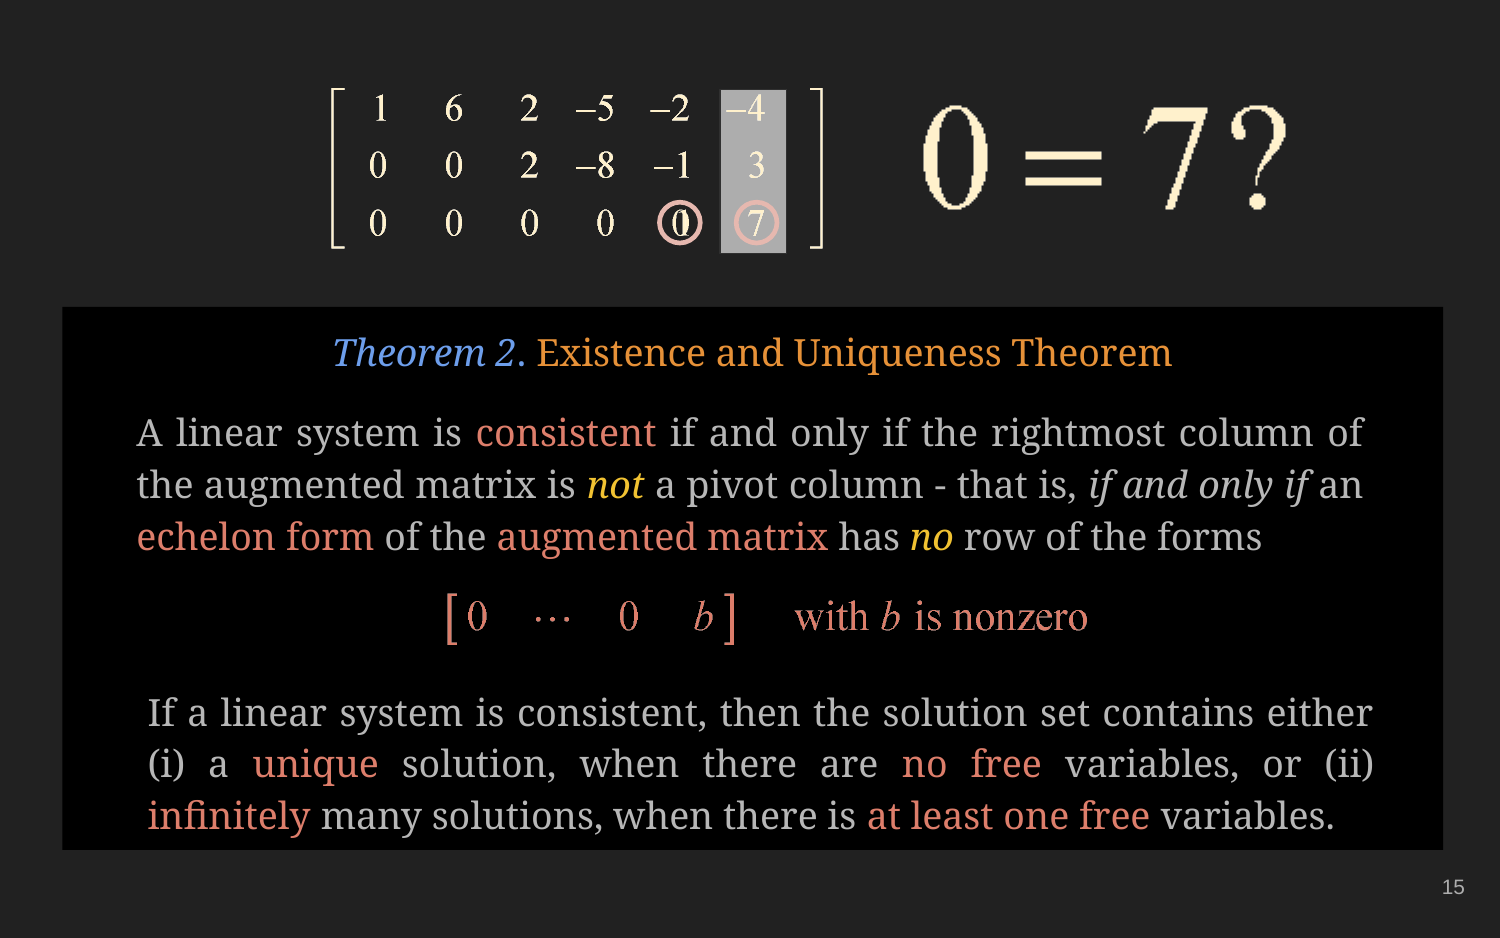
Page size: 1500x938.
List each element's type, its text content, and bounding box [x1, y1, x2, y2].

list If a linear system is consistent, then the solution set contains either (i) a unique solution, when there are no free variables, or (ii) infinitely many solutions, when there is at least one free variables. [132, 666, 1390, 858]
picture [442, 587, 1092, 652]
picture [905, 82, 1306, 233]
list A linear system is consistent if and only if the rightmost column of the augmented matrix is not a pivot column - that is, if and only if an echelon form of the augmented matrix has no row of the forms [121, 387, 1379, 579]
list Theorem 2. Existence and Uniqueness Theorem [62, 306, 1444, 850]
picture [327, 82, 829, 254]
slide_number ‹#› [1389, 849, 1480, 922]
